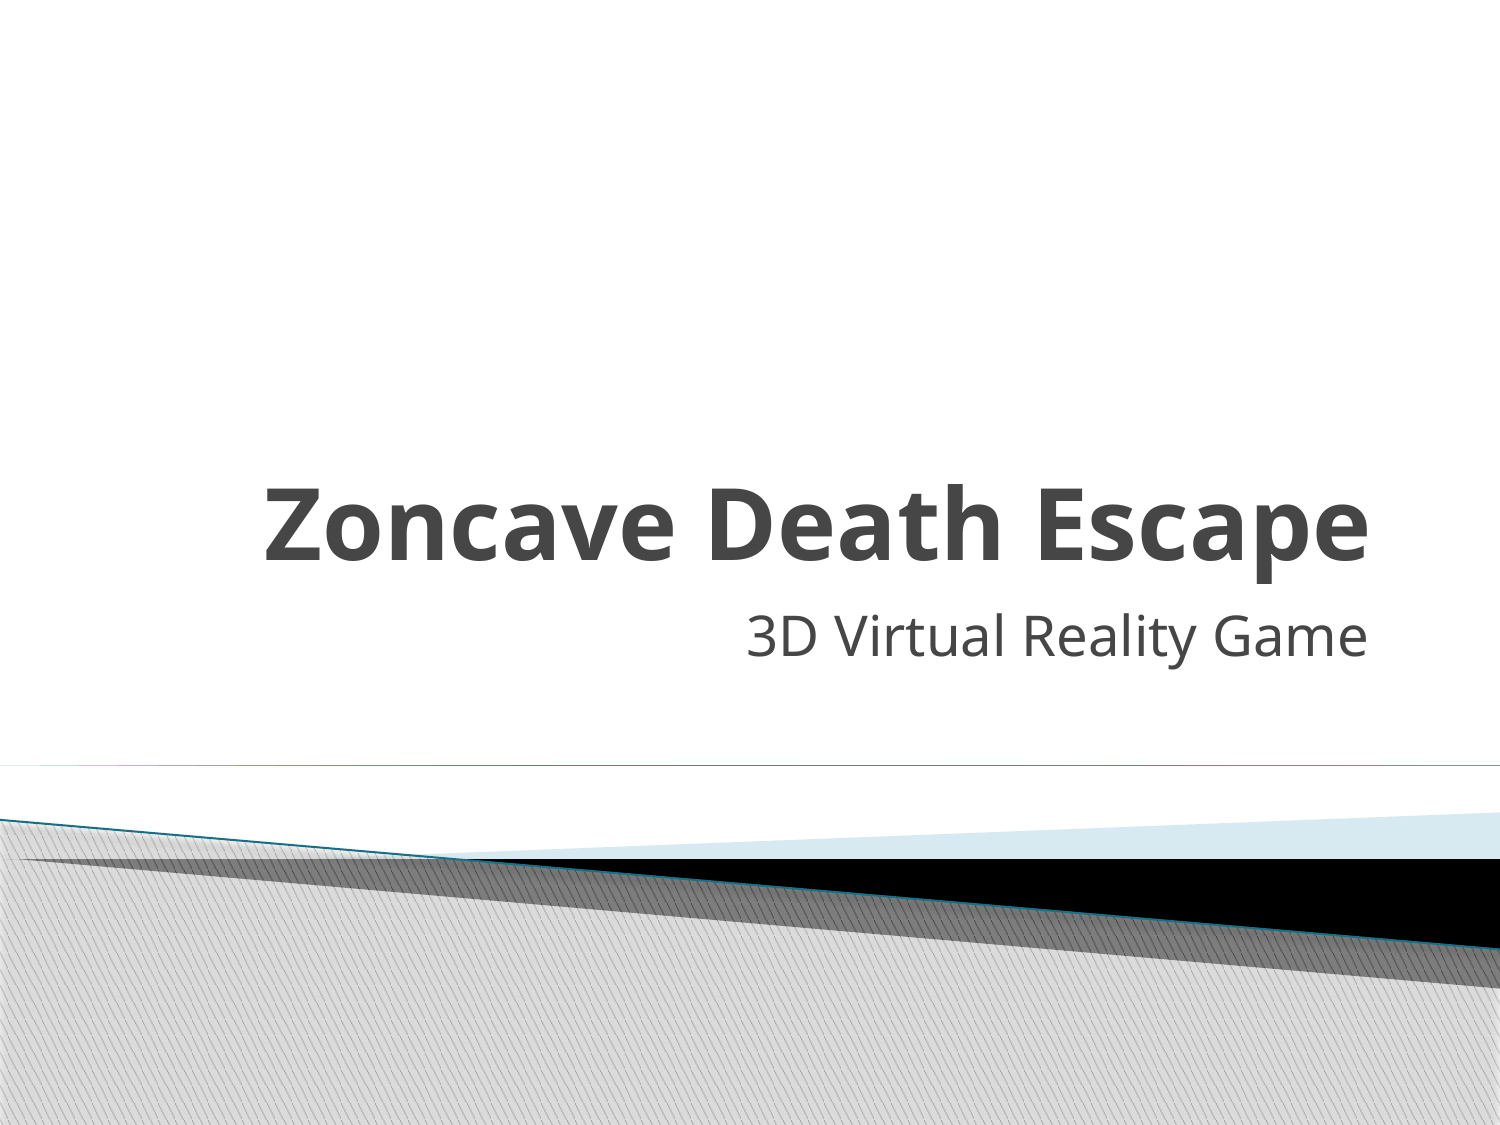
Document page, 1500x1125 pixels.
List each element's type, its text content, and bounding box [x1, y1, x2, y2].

title Zoncave Death Escape [112, 287, 1388, 588]
picture [5, 859, 1500, 989]
subtitle 3D Virtual Reality Game [112, 592, 1388, 790]
